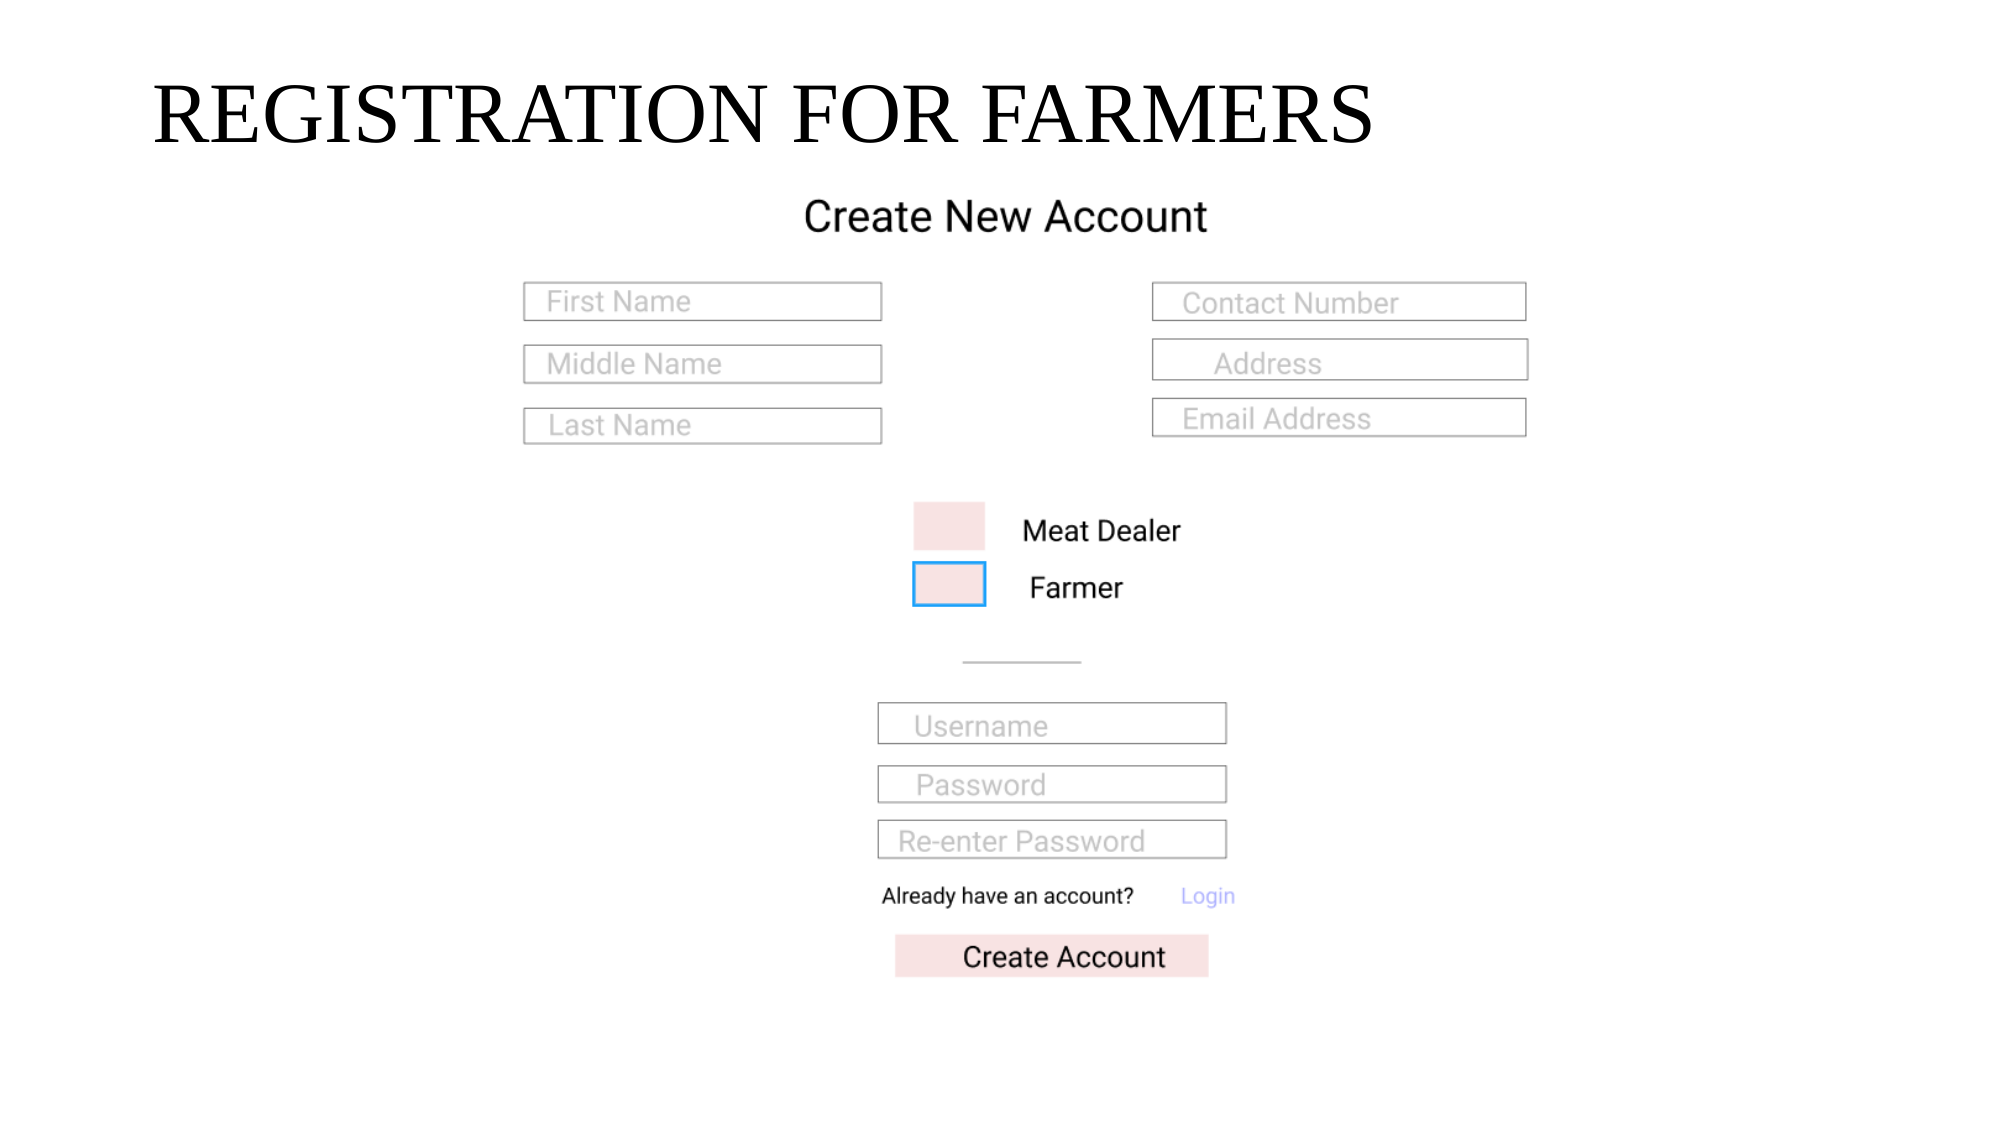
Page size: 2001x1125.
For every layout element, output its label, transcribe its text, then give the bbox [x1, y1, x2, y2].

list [266, 169, 1691, 1066]
title REGISTRATION FOR FARMERS [137, 59, 1863, 169]
